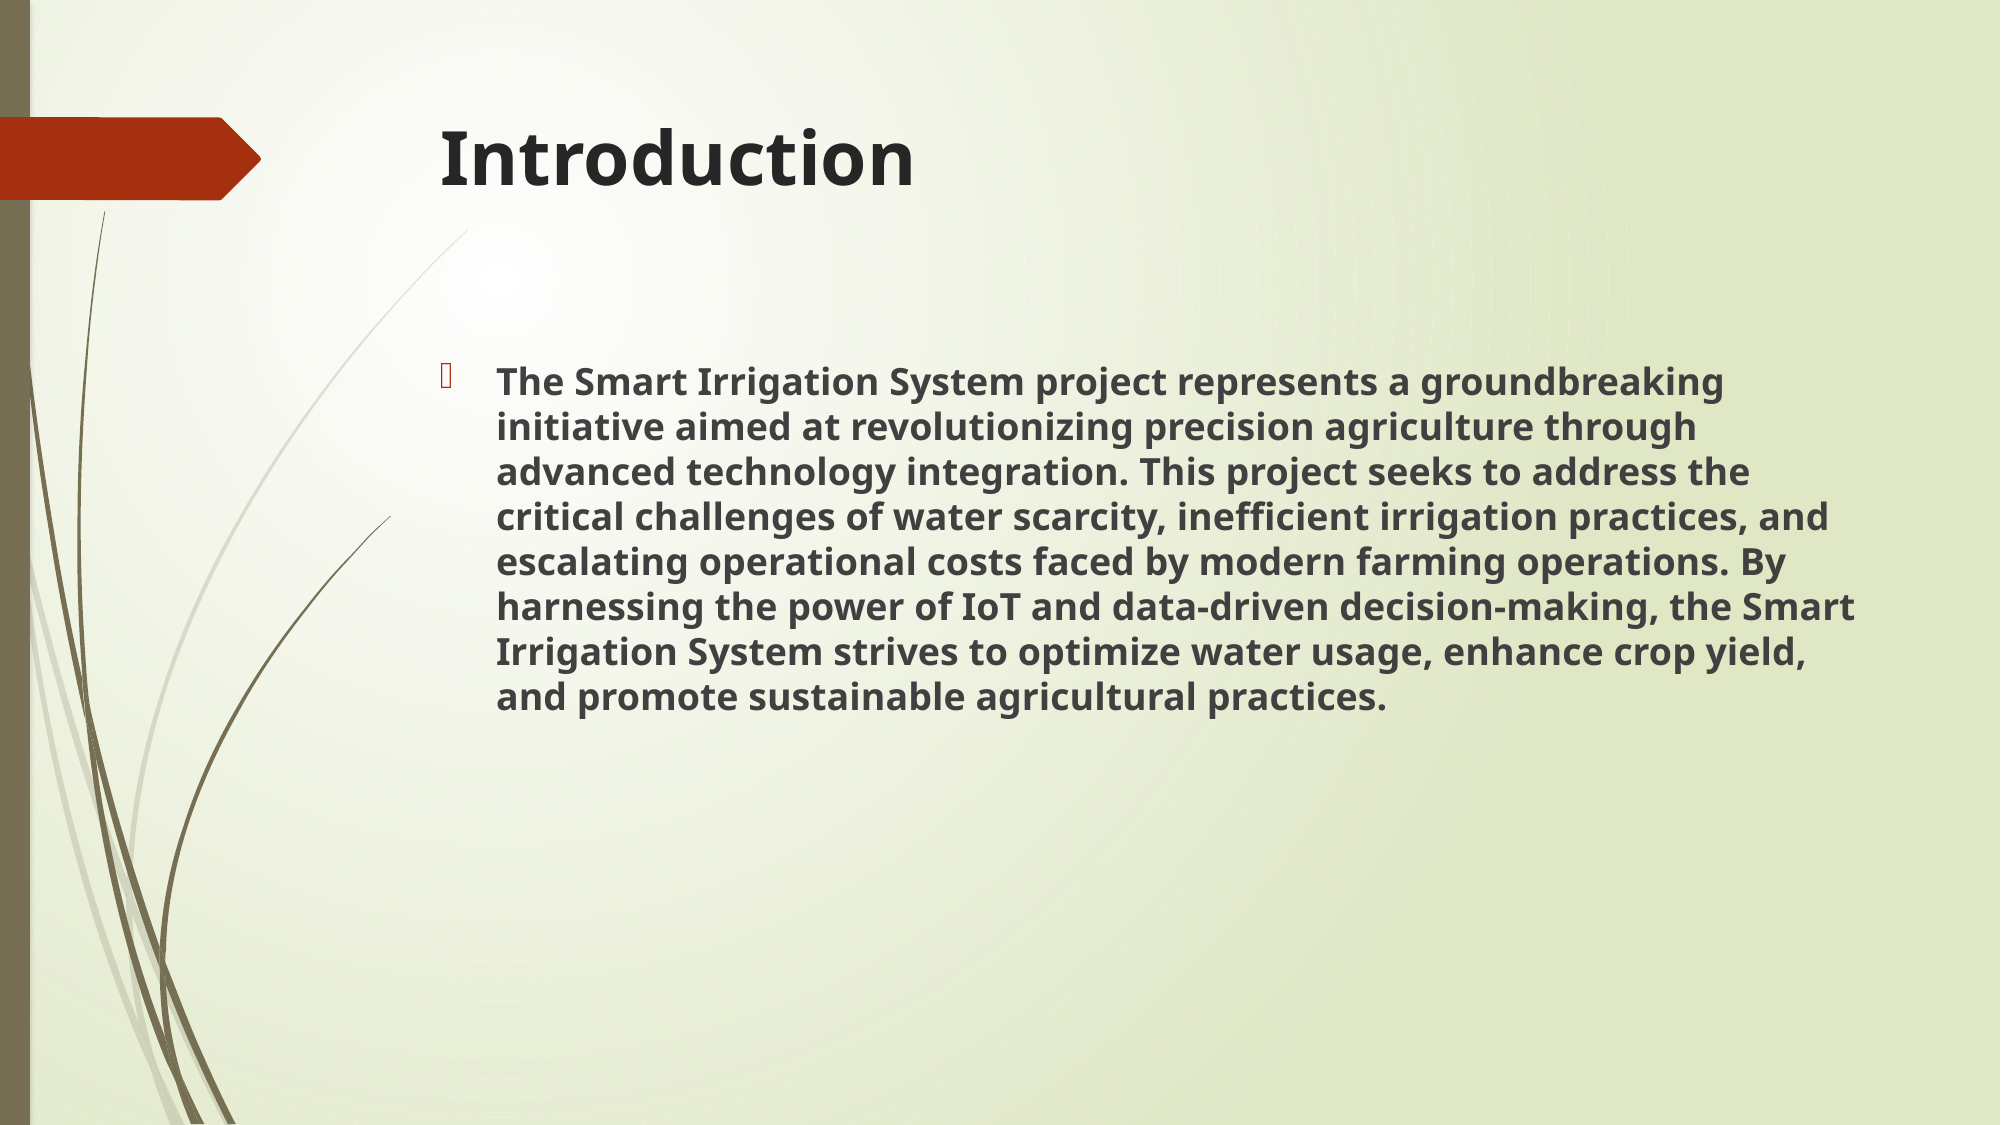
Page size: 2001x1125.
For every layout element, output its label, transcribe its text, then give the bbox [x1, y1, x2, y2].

list The Smart Irrigation System project represents a groundbreaking initiative aimed at revolutionizing precision agriculture through advanced technology integration. This project seeks to address the critical challenges of water scarcity, inefficient irrigation practices, and escalating operational costs faced by modern farming operations. By harnessing the power of IoT and data-driven decision-making, the Smart Irrigation System strives to optimize water usage, enhance crop yield, and promote sustainable agricultural practices. [424, 350, 1888, 970]
title Introduction [425, 102, 1888, 313]
